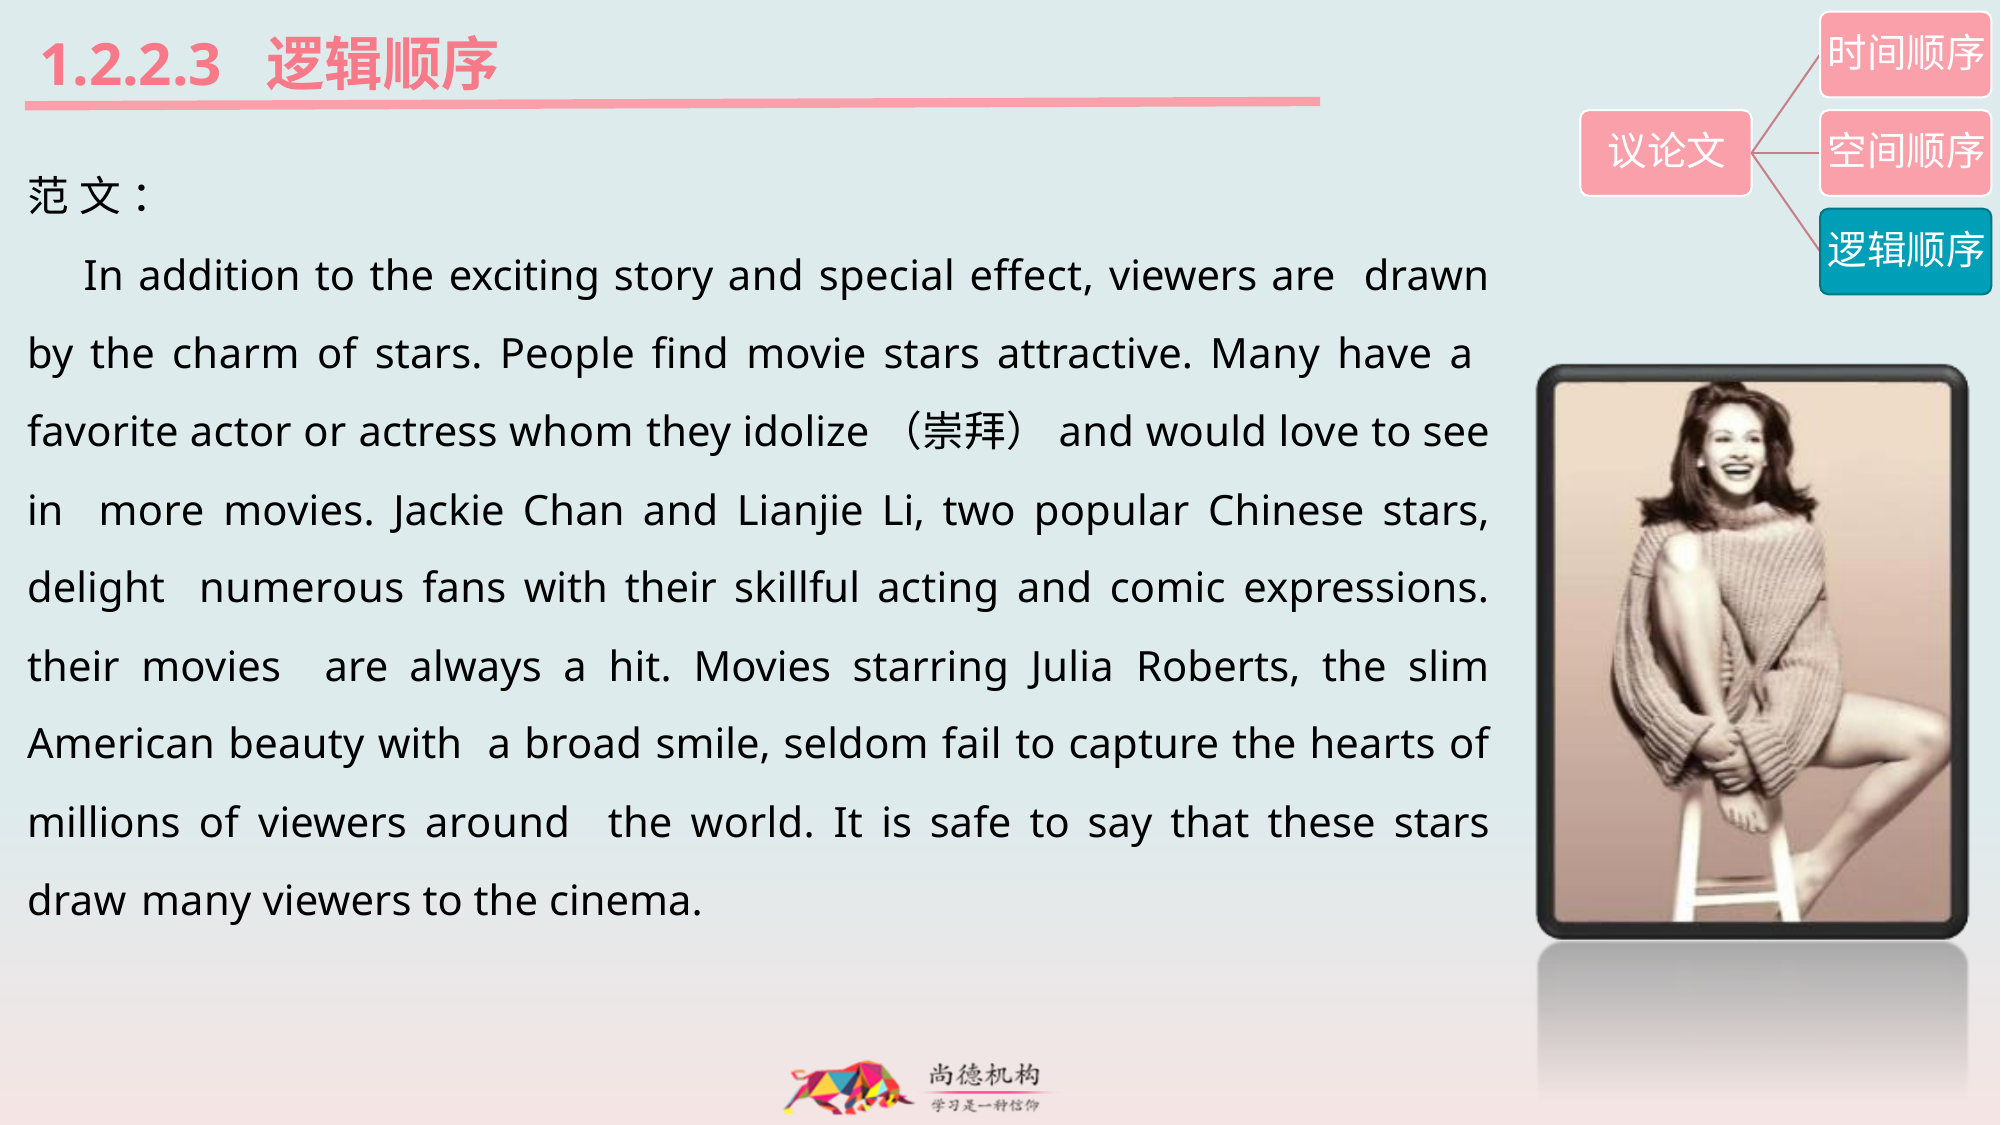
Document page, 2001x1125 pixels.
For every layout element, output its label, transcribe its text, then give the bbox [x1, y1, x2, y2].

text_box [1531, 361, 1975, 1125]
picture [775, 1053, 1225, 1125]
text_box 范 文 ： In addition to the exciting story and special effect, viewers are drawn by the charm of stars. People find movie stars attractive. Many have a favorite actor or actress whom they idolize（崇拜）and would love to see in more movies. Jackie Chan and Lianjie Li, two popular Chinese stars, delight numerous fans with their skillful acting and comic expressions. their movies are always a hit. Movies starring Julia Roberts, the slim American beauty with a broad smile, seldom fail to capture the hearts of millions of viewers around the world. It is safe to say that these stars draw many viewers to the cinema. [24, 139, 1491, 924]
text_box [24, 101, 1321, 106]
text_box 1.2.2.3 逻辑顺序 [24, 20, 1279, 101]
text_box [1452, 11, 2000, 295]
